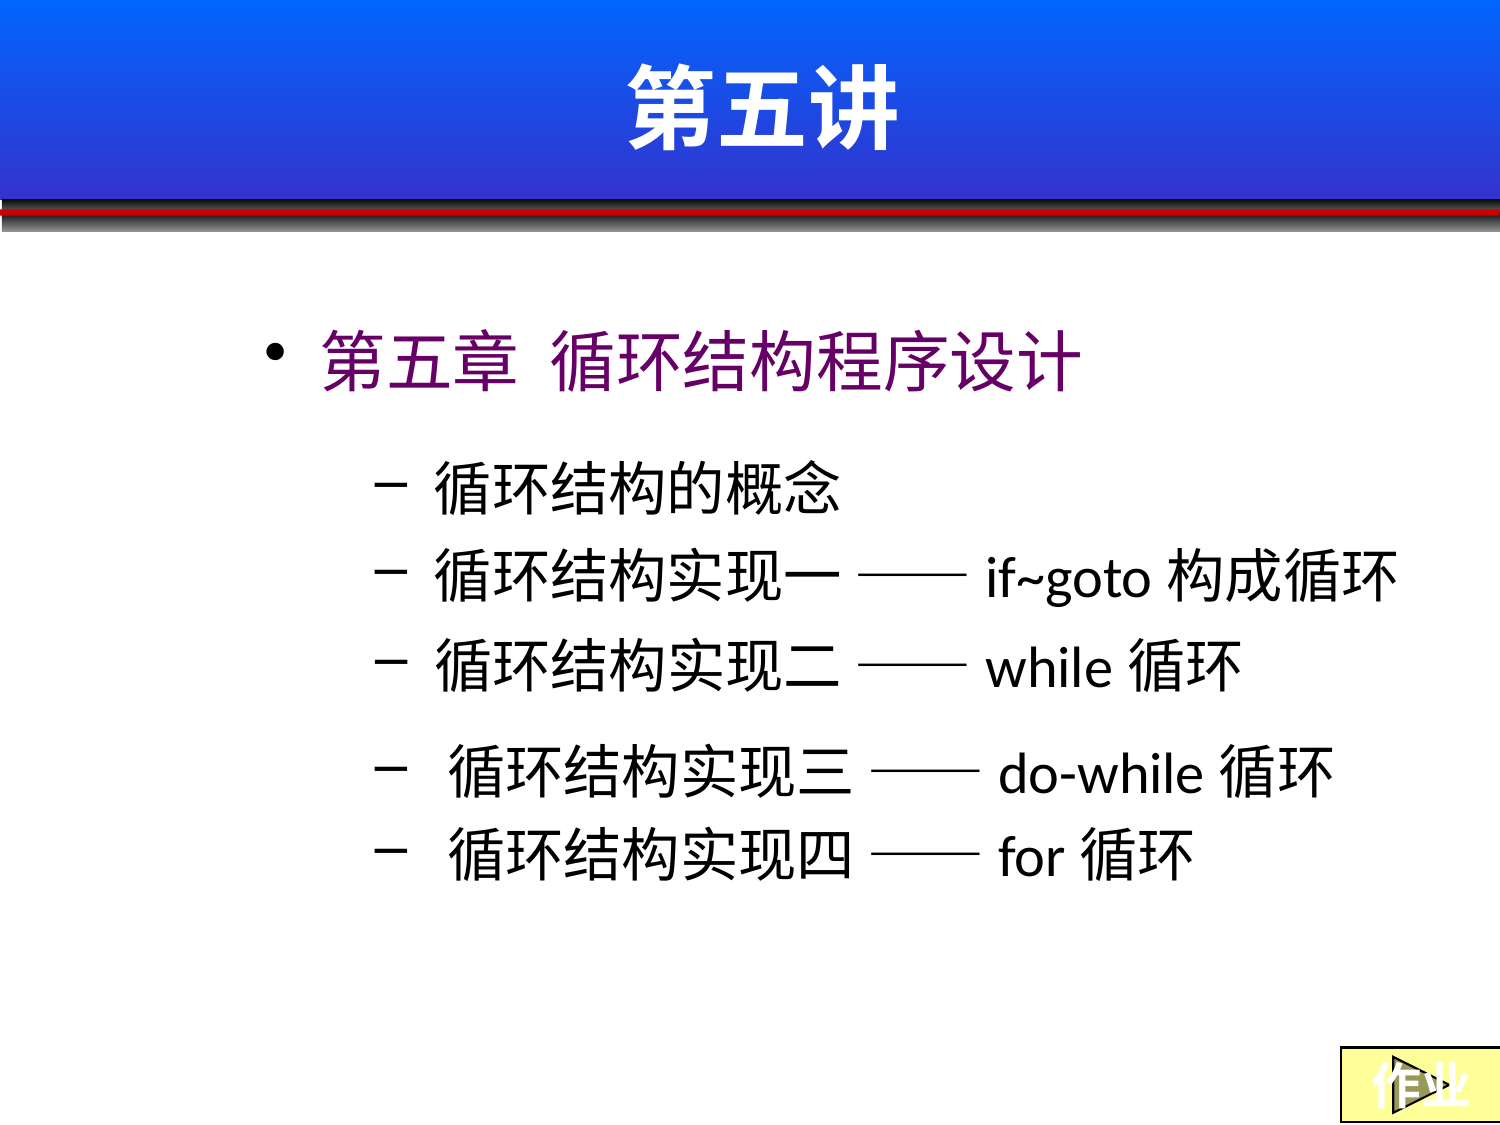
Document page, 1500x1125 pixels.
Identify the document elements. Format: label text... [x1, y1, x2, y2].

text_box [430, 633, 1500, 709]
text_box 循环结构实现四 ——for循环 [360, 810, 1423, 896]
text_box [360, 727, 1293, 810]
text_box [360, 527, 1361, 603]
title 第五讲 [125, 12, 1400, 200]
text_box 循环结构实现三 ——do-while循环 [1293, 727, 1423, 810]
text_box 循环结构实现一 ——if~goto构成循环 [360, 531, 1498, 617]
text_box 循环结构实现二 ——while循环 [360, 621, 1459, 707]
text_box [360, 834, 1198, 910]
text_box 循环结构的概念 [360, 444, 1232, 527]
text_box 作业 [1340, 1047, 1500, 1123]
text_box 第五章 循环结构程序设计 [249, 312, 1213, 408]
